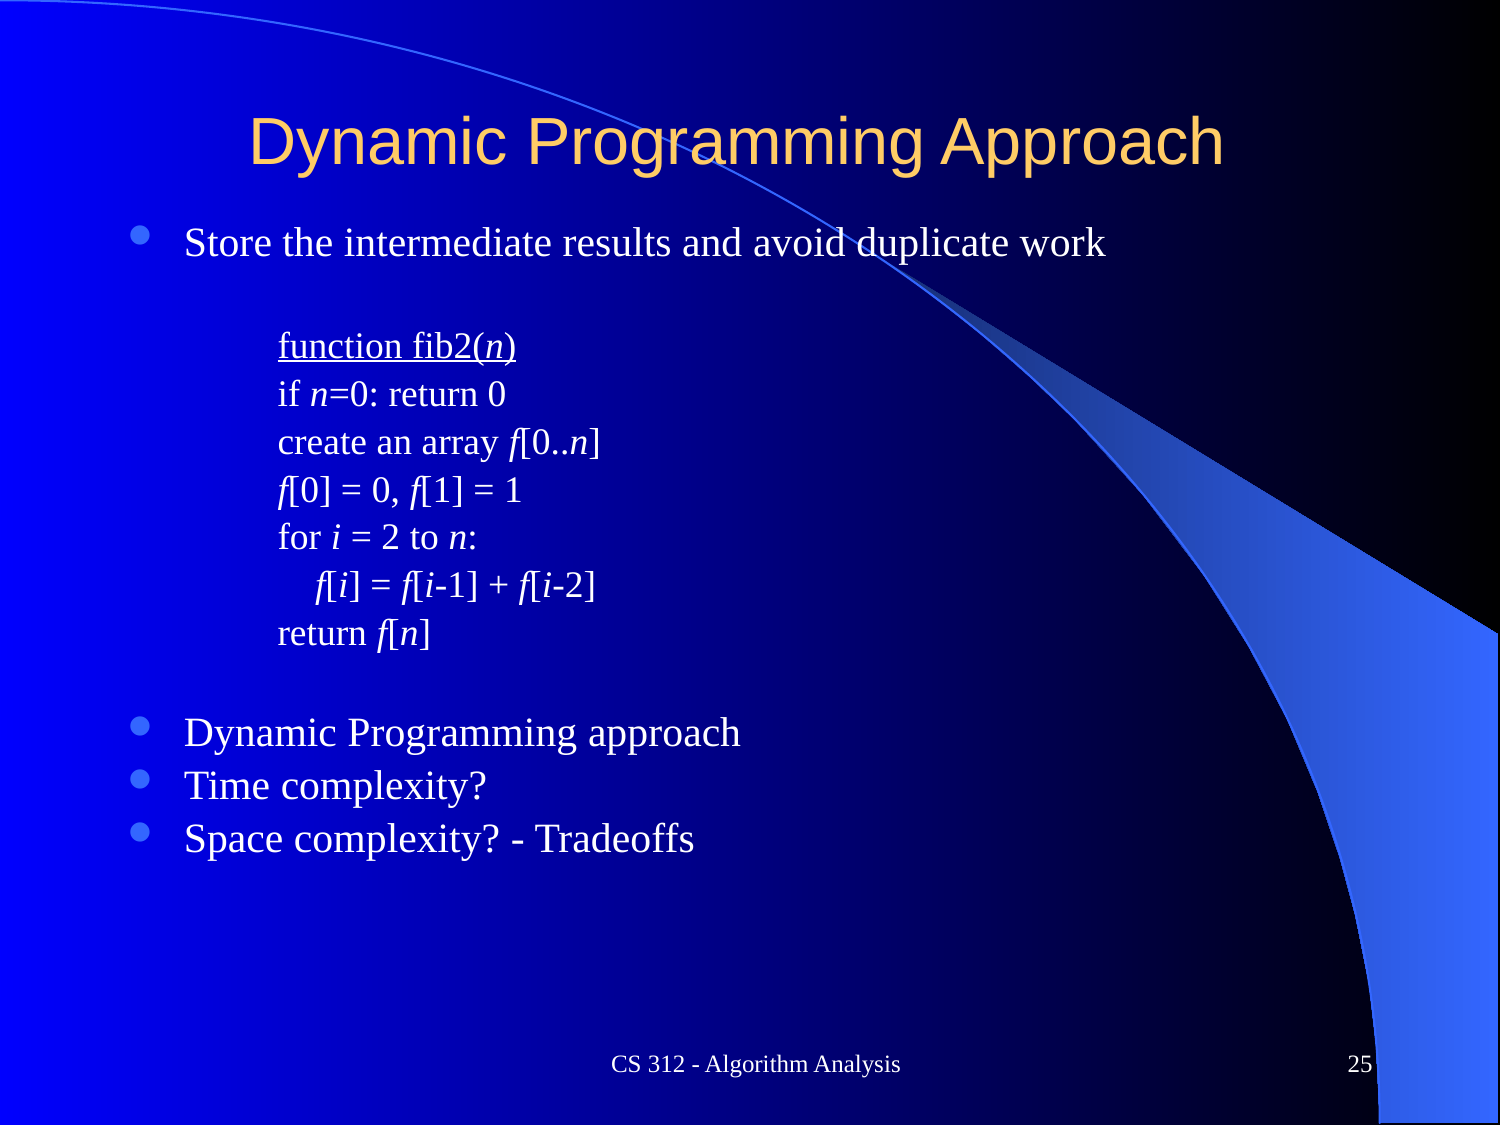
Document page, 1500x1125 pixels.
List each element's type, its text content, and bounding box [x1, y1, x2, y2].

footer CS 312 - Algorithm Analysis [474, 1024, 1038, 1101]
title Dynamic Programming Approach [99, 62, 1376, 213]
slide_number 25 [1074, 1024, 1388, 1101]
list Store the intermediate results and avoid duplicate work function fib2(n) if n=0: return 0 create an array f[0..n] f[0] = 0, f[1] = 1 for i = 2 to n: f[i] = f[i-1] + f[i-2] return f[n] Dynamic Programming approach Time complexity? Space complexity? - Tradeoffs [112, 212, 1388, 1001]
